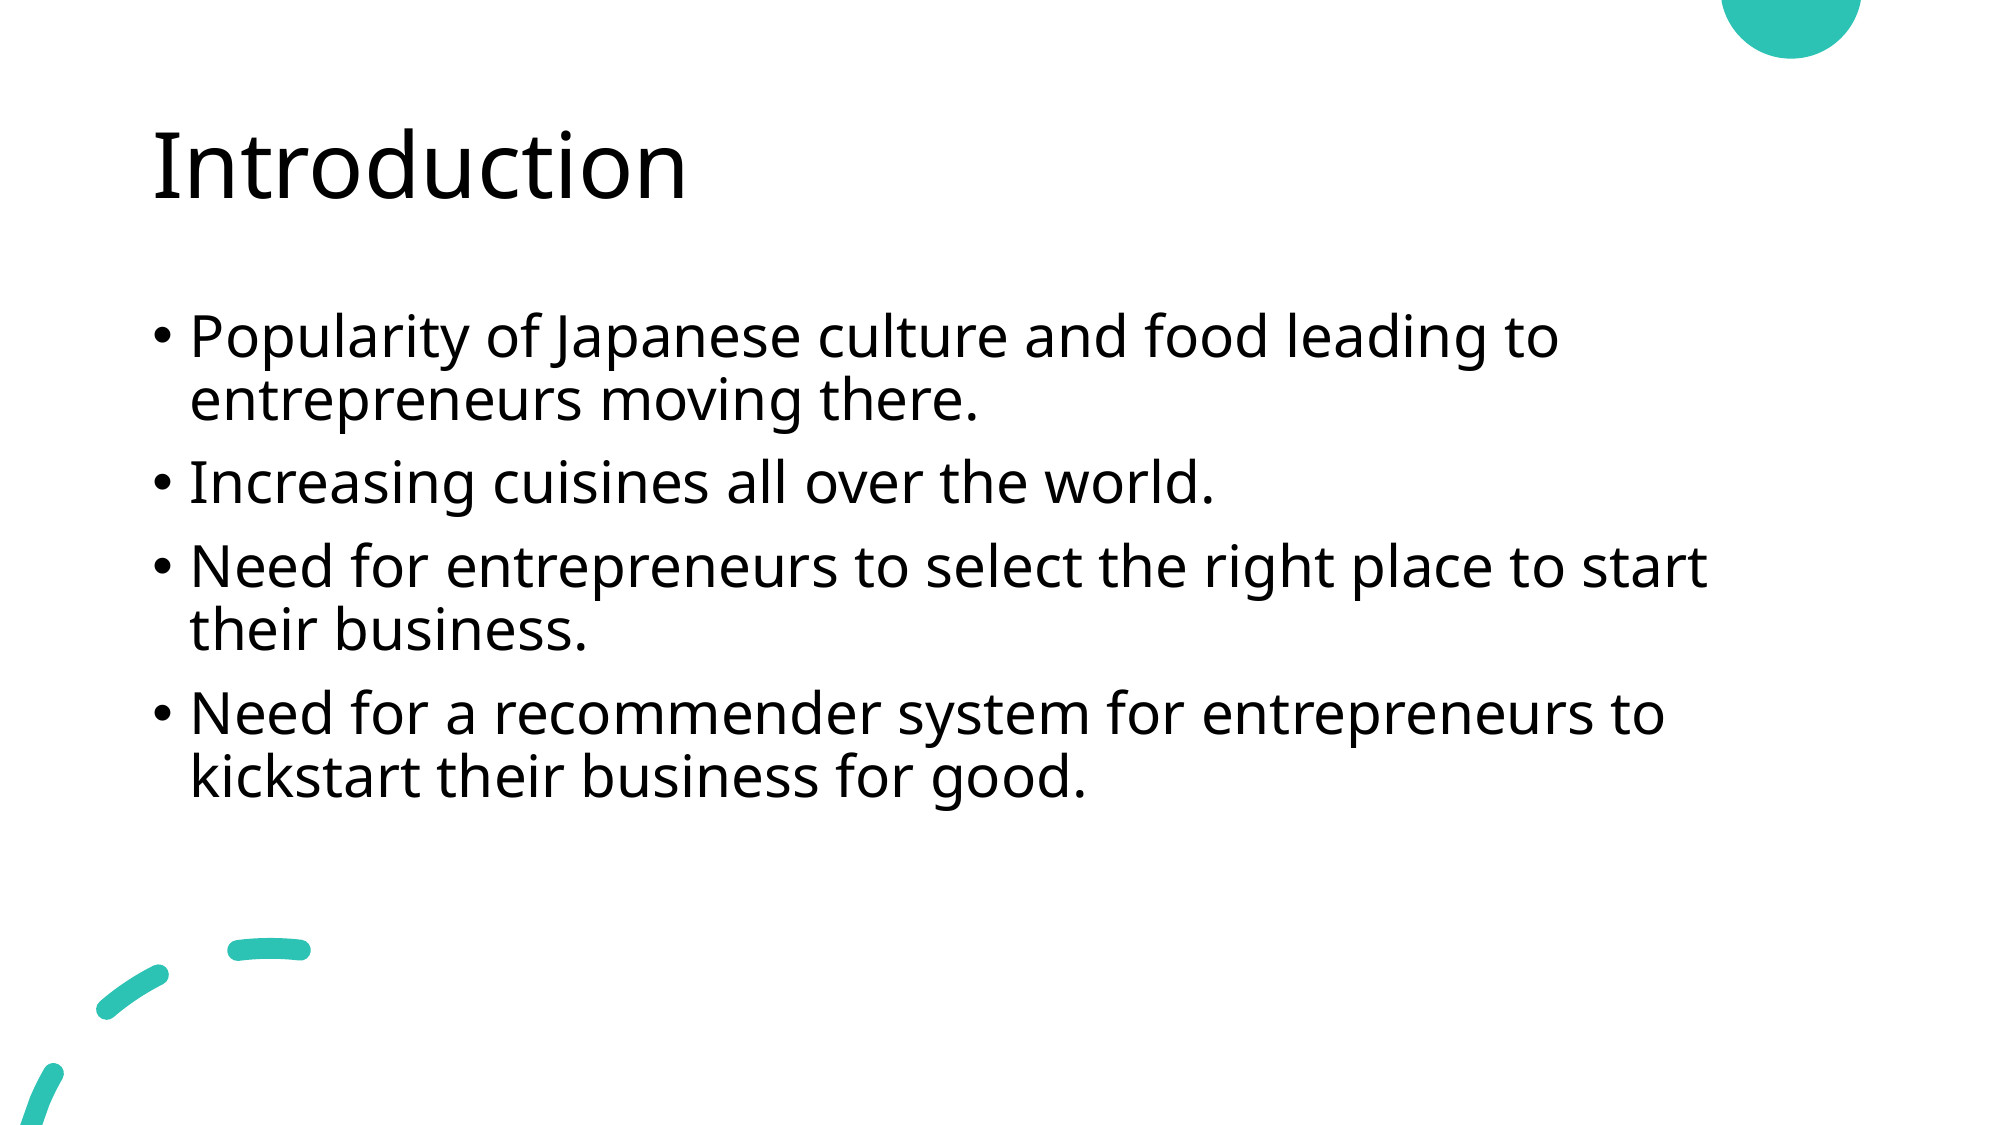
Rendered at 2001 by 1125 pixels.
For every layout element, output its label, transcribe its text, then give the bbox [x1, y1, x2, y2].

title Introduction [137, 59, 1863, 278]
list Popularity of Japanese culture and food leading to entrepreneurs moving there. Increasing cuisines all over the world. Need for entrepreneurs to select the right place to start their business. Need for a recommender system for entrepreneurs to kickstart their business for good. [137, 299, 1863, 933]
